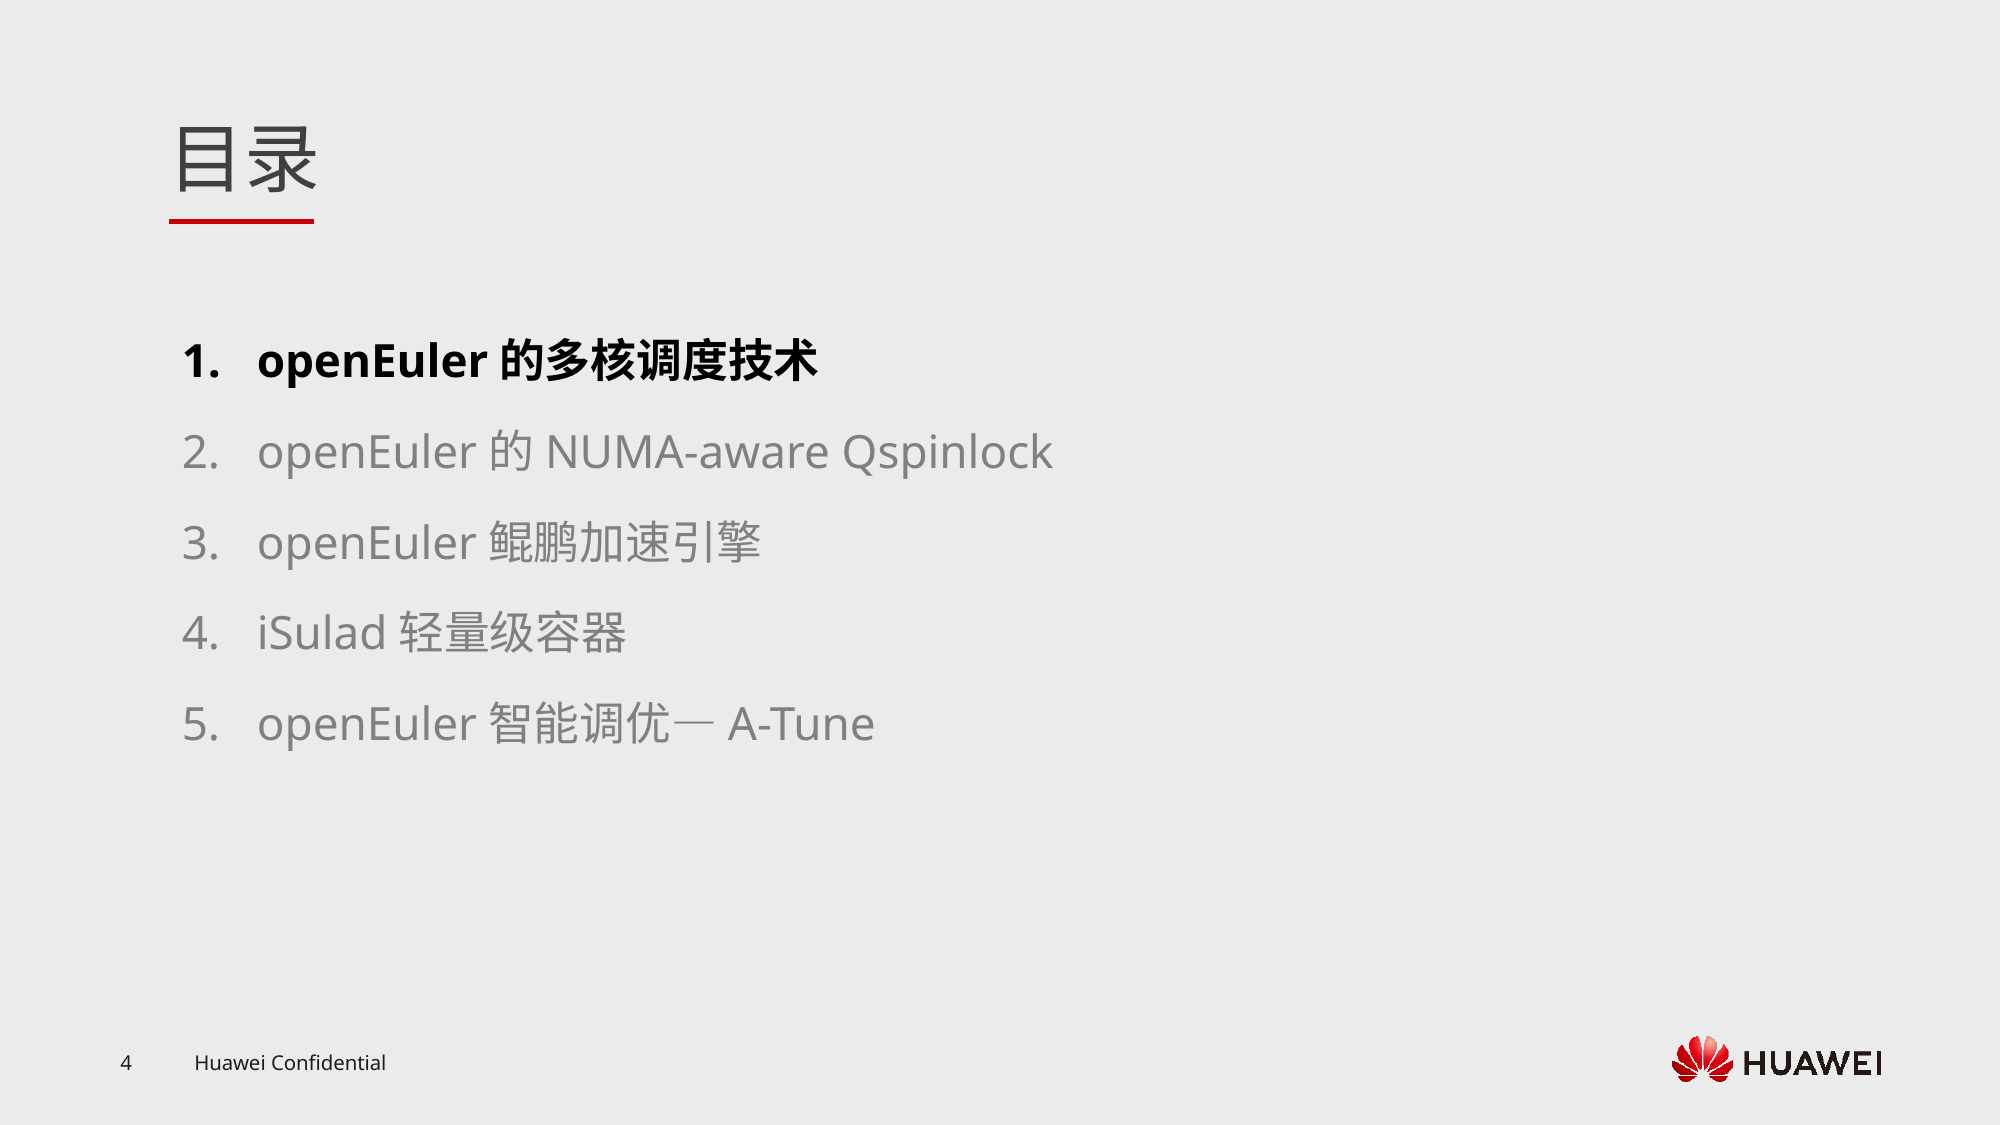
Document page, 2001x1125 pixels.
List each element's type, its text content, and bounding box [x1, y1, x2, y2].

picture [1672, 1036, 1881, 1082]
list openEuler的多核调度技术 openEuler的NUMA-aware Qspinlock openEuler鲲鹏加速引擎 iSulad轻量级容器 openEuler智能调优—A-Tune [167, 302, 1833, 970]
